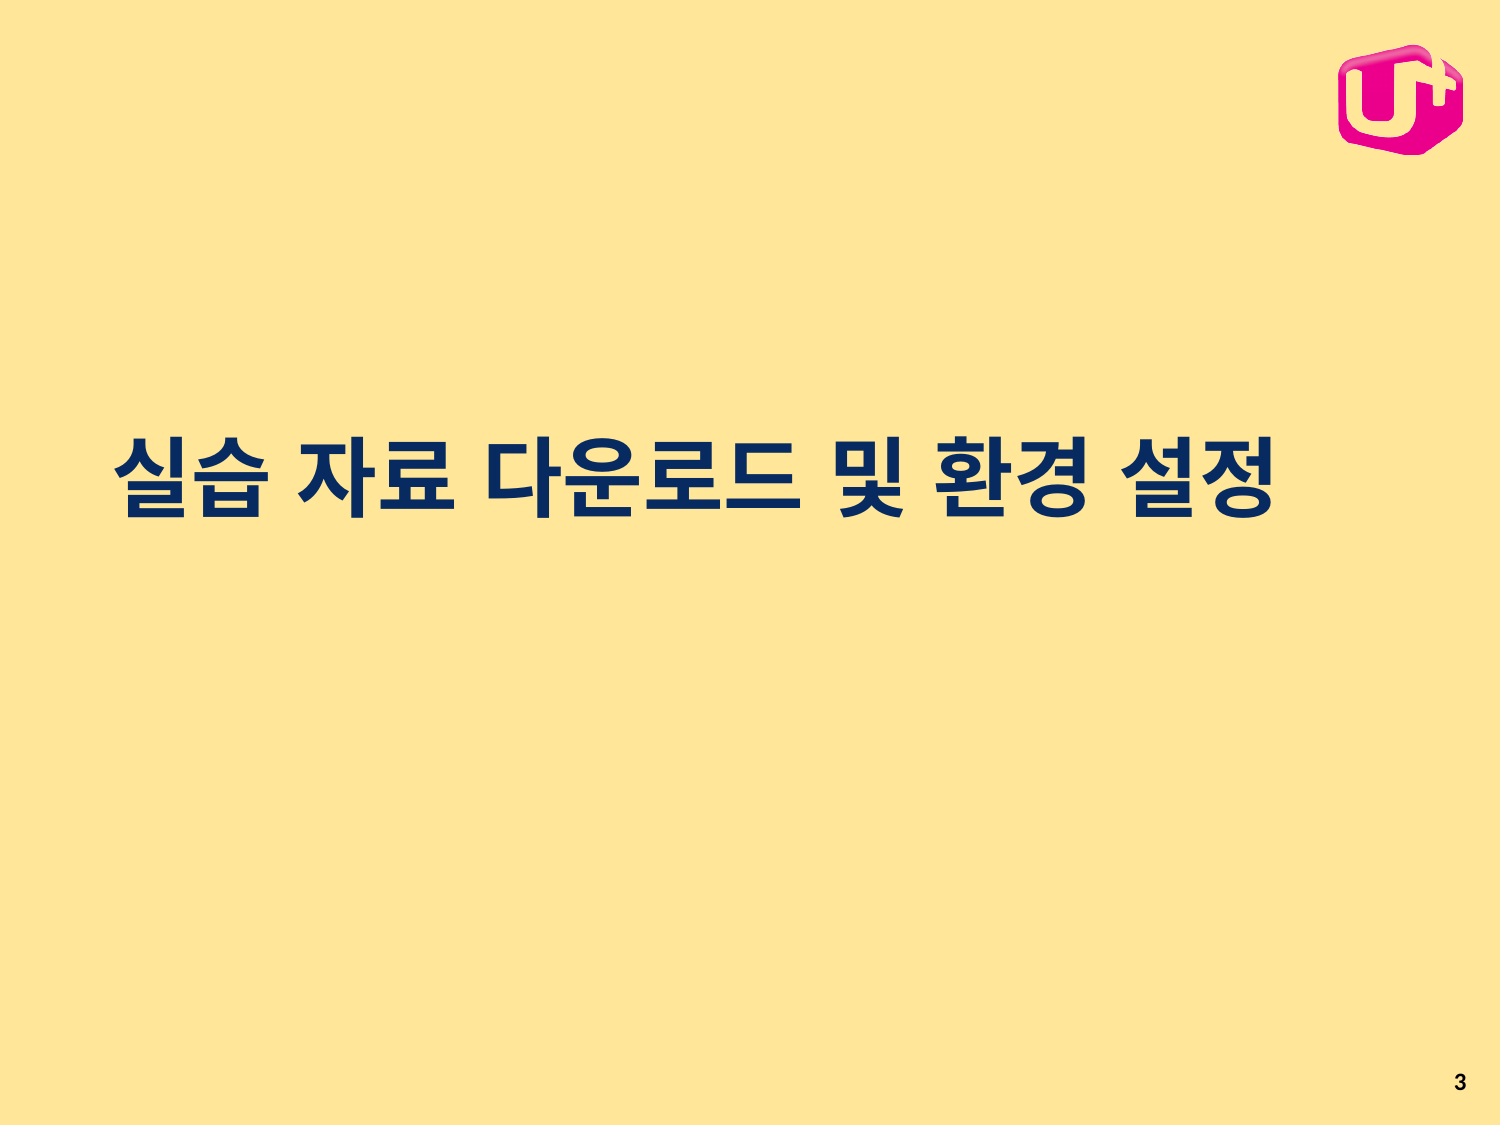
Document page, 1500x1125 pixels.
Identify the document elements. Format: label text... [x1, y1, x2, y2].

text_box 실습 자료 다운로드 및 환경 설정 [96, 415, 1404, 535]
slide_number 3 [1403, 1050, 1482, 1111]
picture [1336, 44, 1463, 155]
